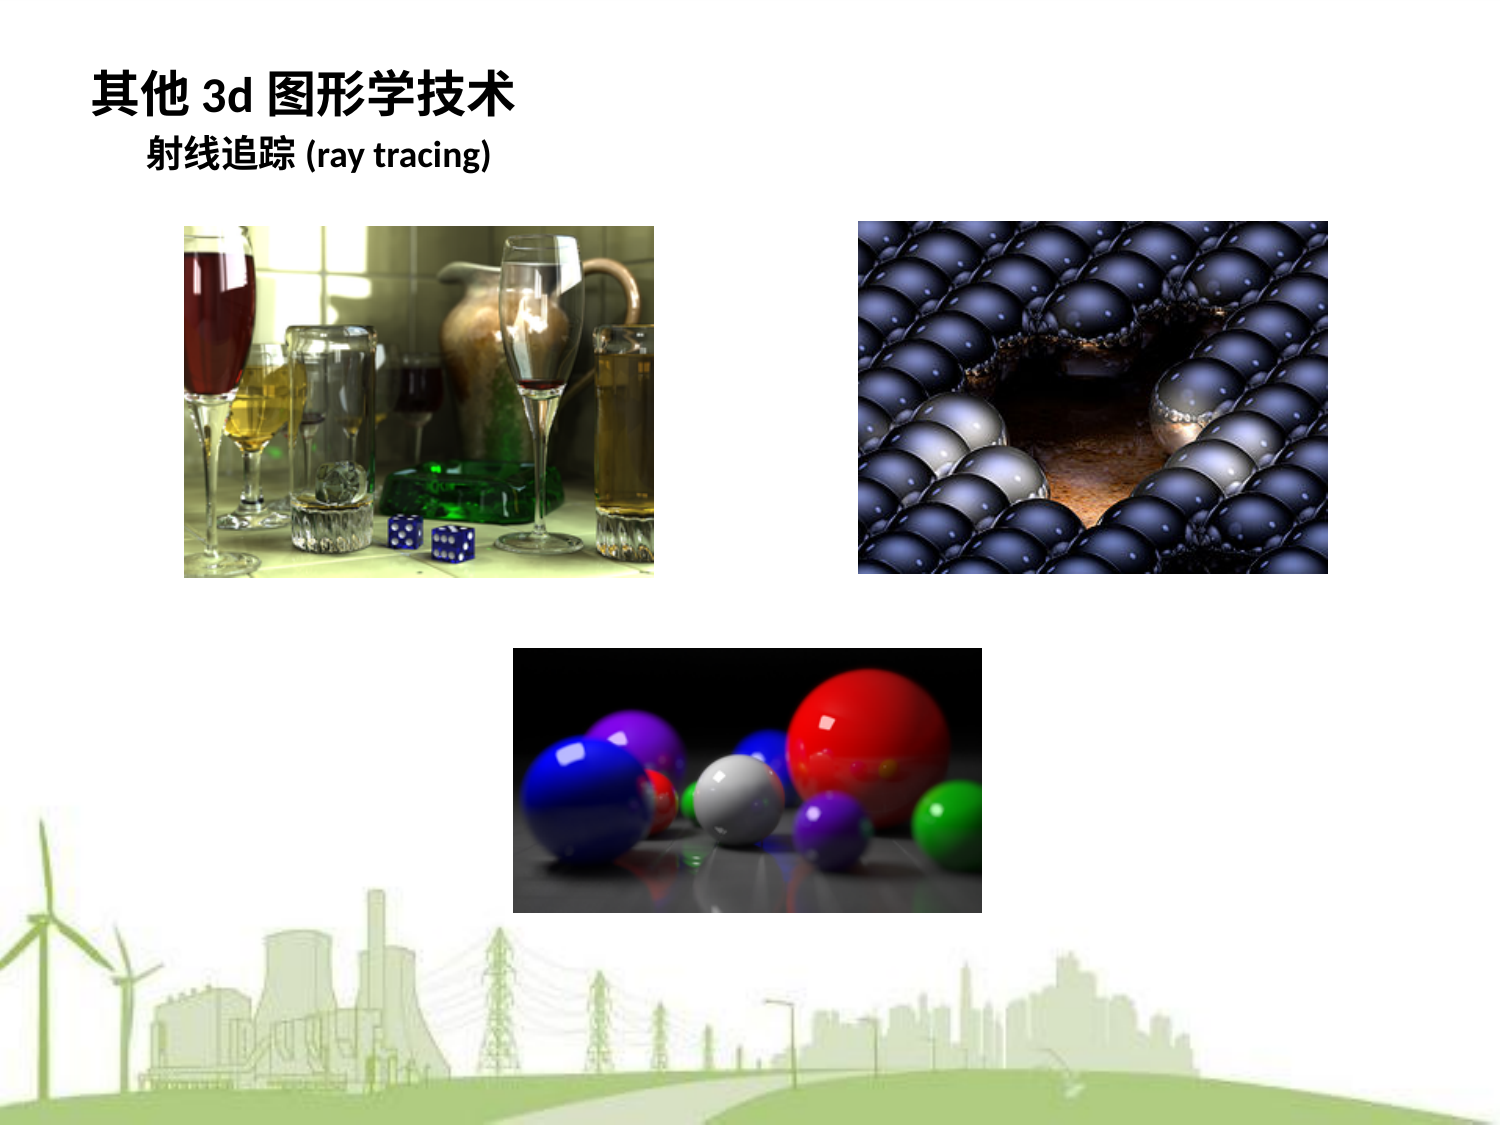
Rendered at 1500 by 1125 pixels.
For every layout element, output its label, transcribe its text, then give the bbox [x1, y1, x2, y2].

list 其他3d图形学技术 射线追踪(ray tracing) [75, 54, 1425, 798]
picture [0, 0, 1500, 1125]
